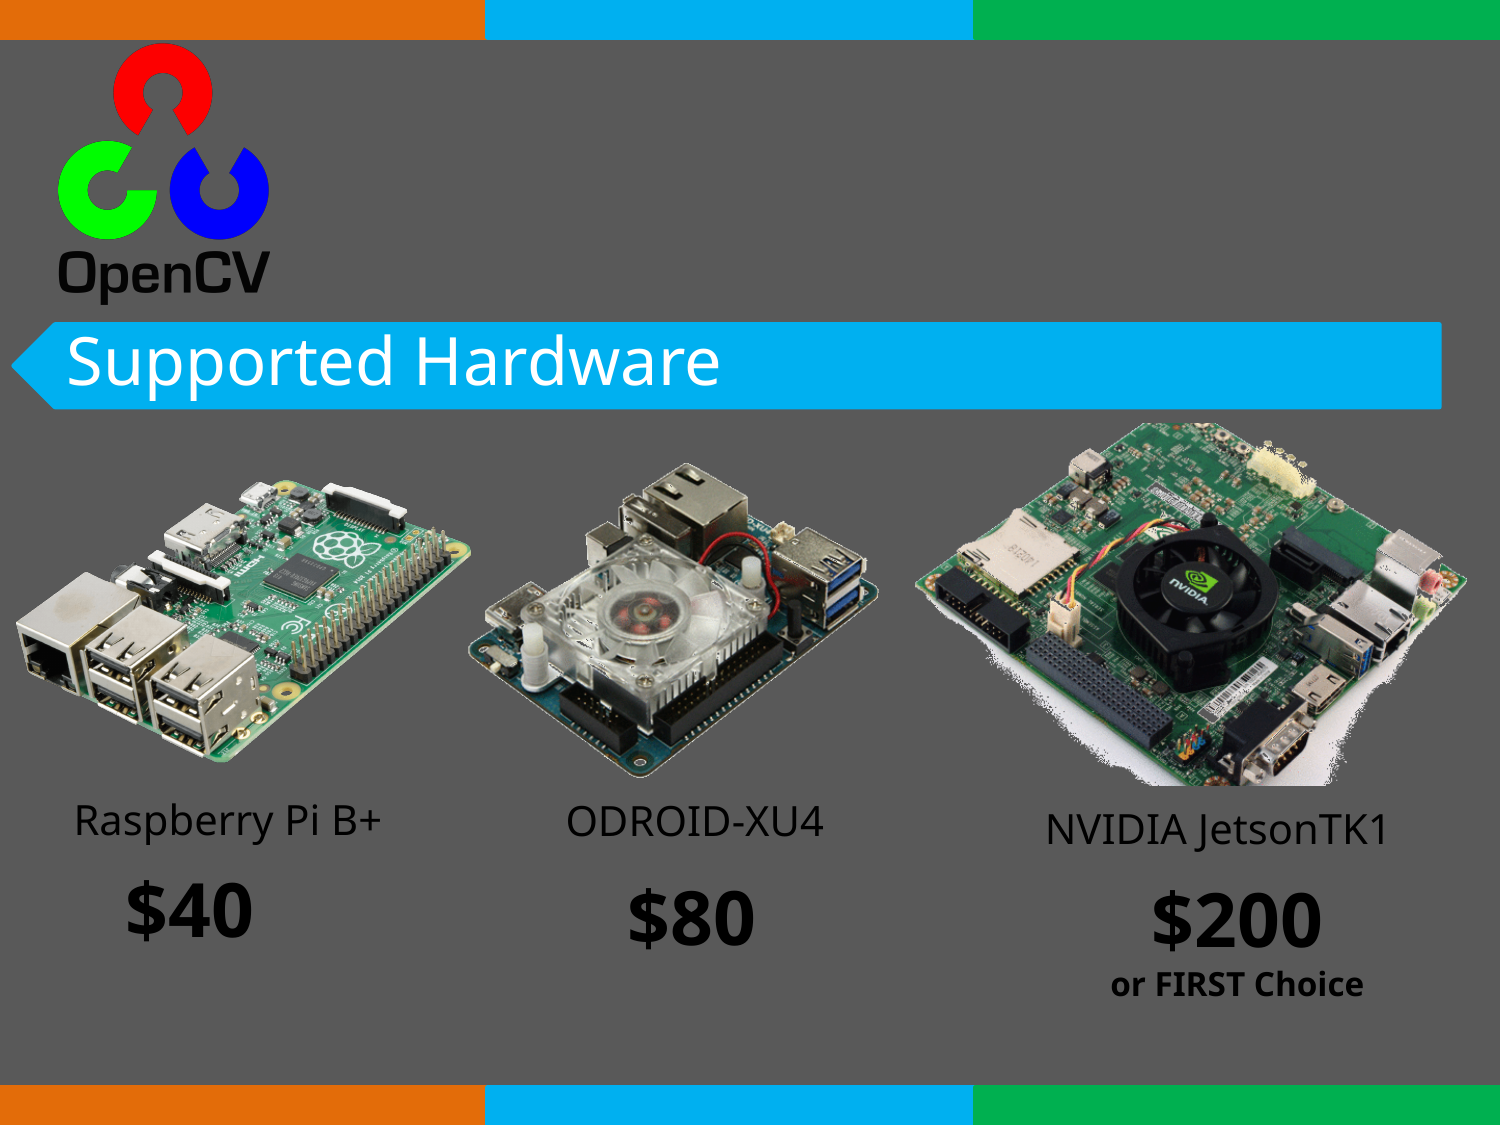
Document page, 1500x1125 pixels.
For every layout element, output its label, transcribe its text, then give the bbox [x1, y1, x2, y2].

picture [12, 423, 1500, 786]
text_box [974, 0, 1500, 38]
text_box [487, 1087, 974, 1125]
text_box $40 [110, 855, 270, 960]
text_box ODROID-XU4 [550, 787, 840, 853]
picture [57, 43, 270, 305]
text_box NVIDIA JetsonTK1 [1029, 795, 1407, 861]
text_box [487, 0, 974, 38]
text_box $80 [613, 862, 772, 968]
text_box [0, 0, 487, 38]
text_box [974, 1087, 1500, 1125]
text_box Raspberry Pi B+ [58, 786, 398, 851]
text_box [0, 1087, 487, 1125]
text_box $200 or FIRST Choice [1095, 865, 1380, 1011]
text_box Supported Hardware [51, 311, 738, 407]
text_box [11, 322, 1442, 410]
